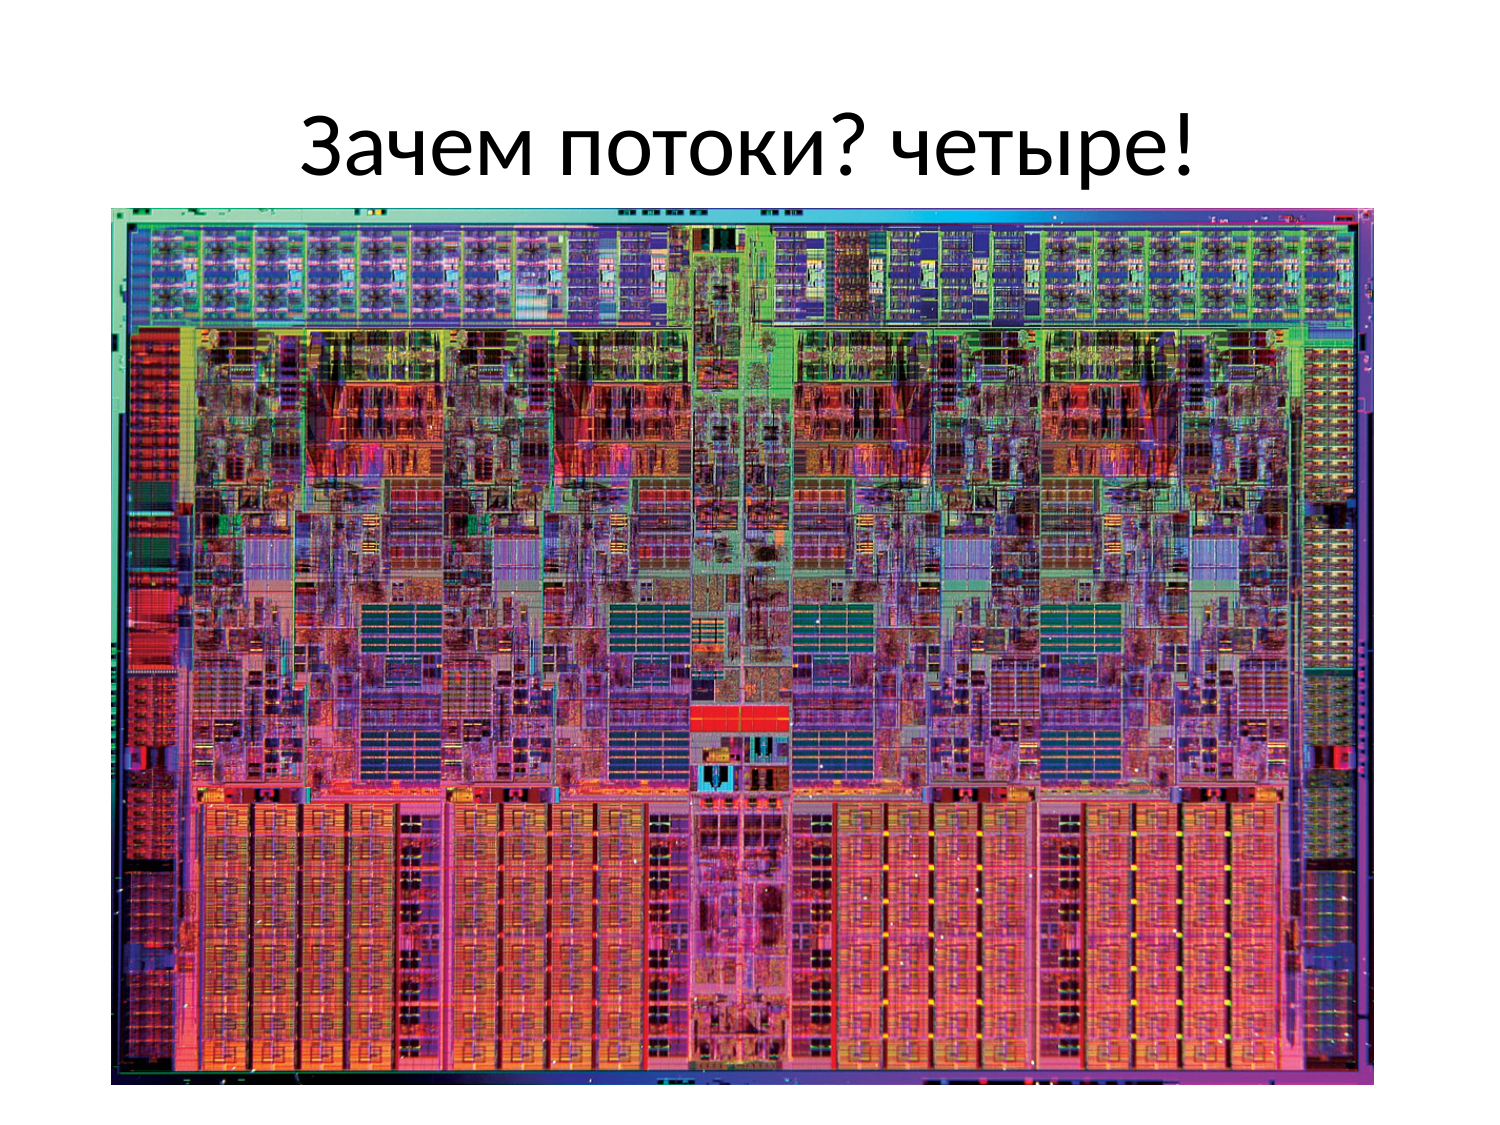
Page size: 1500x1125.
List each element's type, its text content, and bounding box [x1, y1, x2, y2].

title Зачем потоки? четыре! [75, 45, 1425, 233]
picture [111, 208, 1374, 1085]
